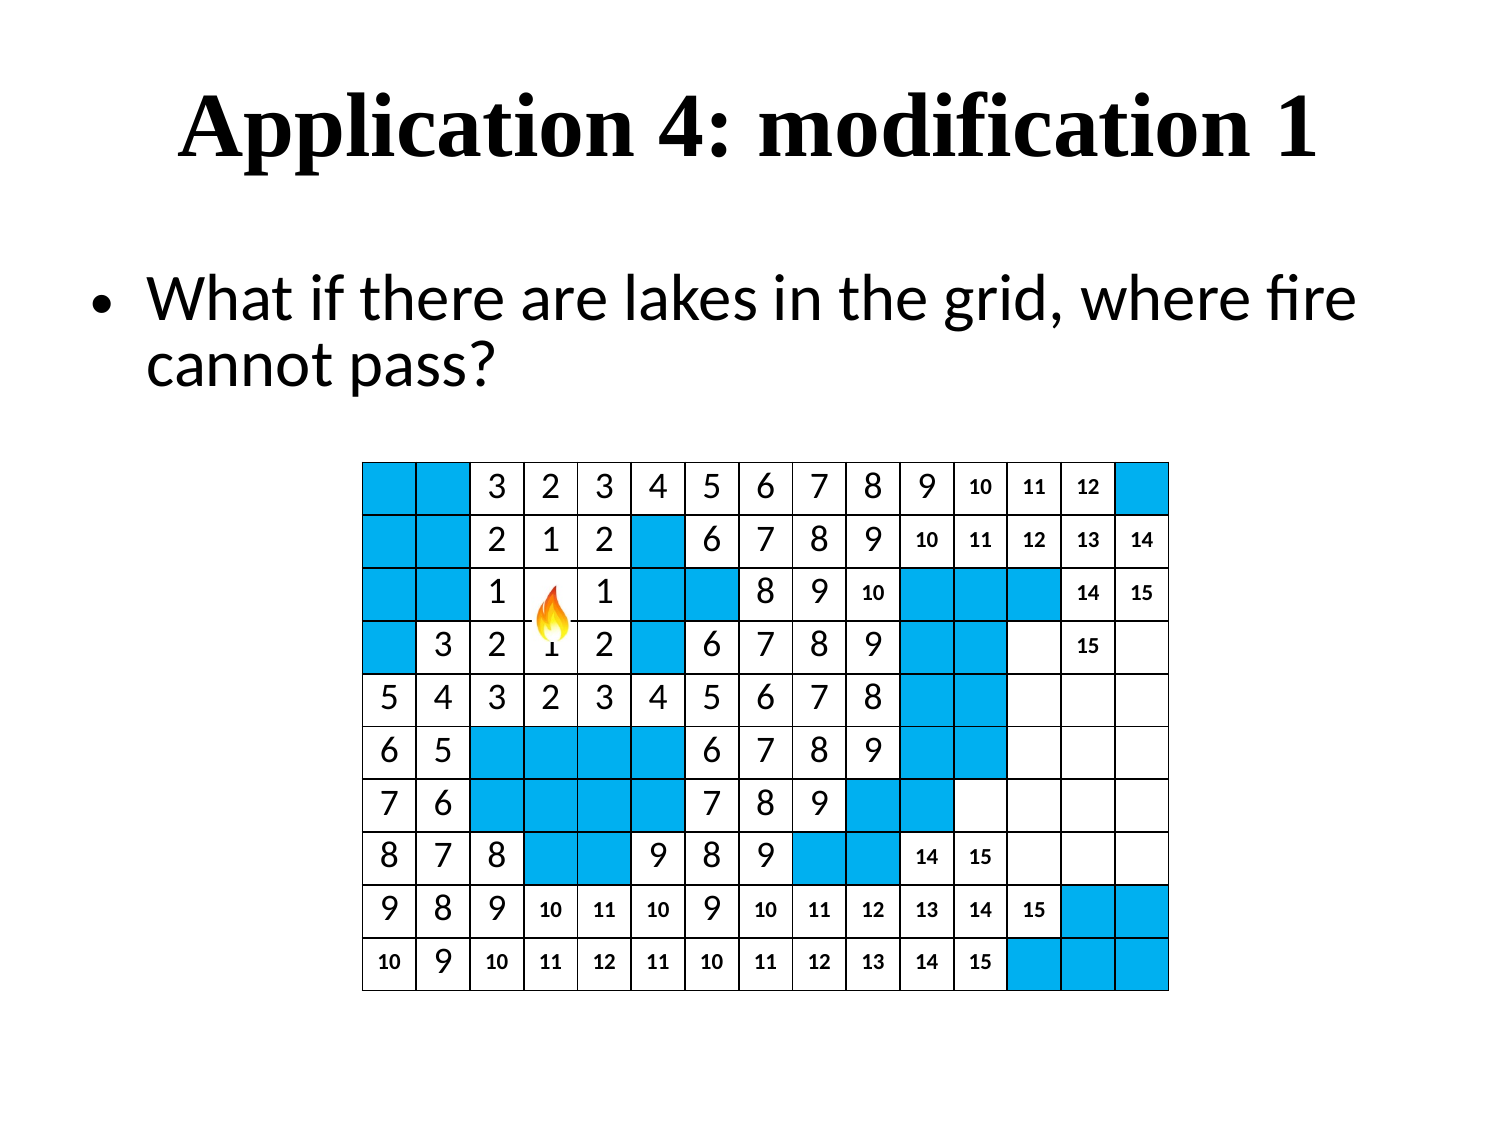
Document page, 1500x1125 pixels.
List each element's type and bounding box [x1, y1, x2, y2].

title [24, 26, 1475, 214]
picture [531, 583, 571, 642]
text_box [74, 262, 1425, 1005]
